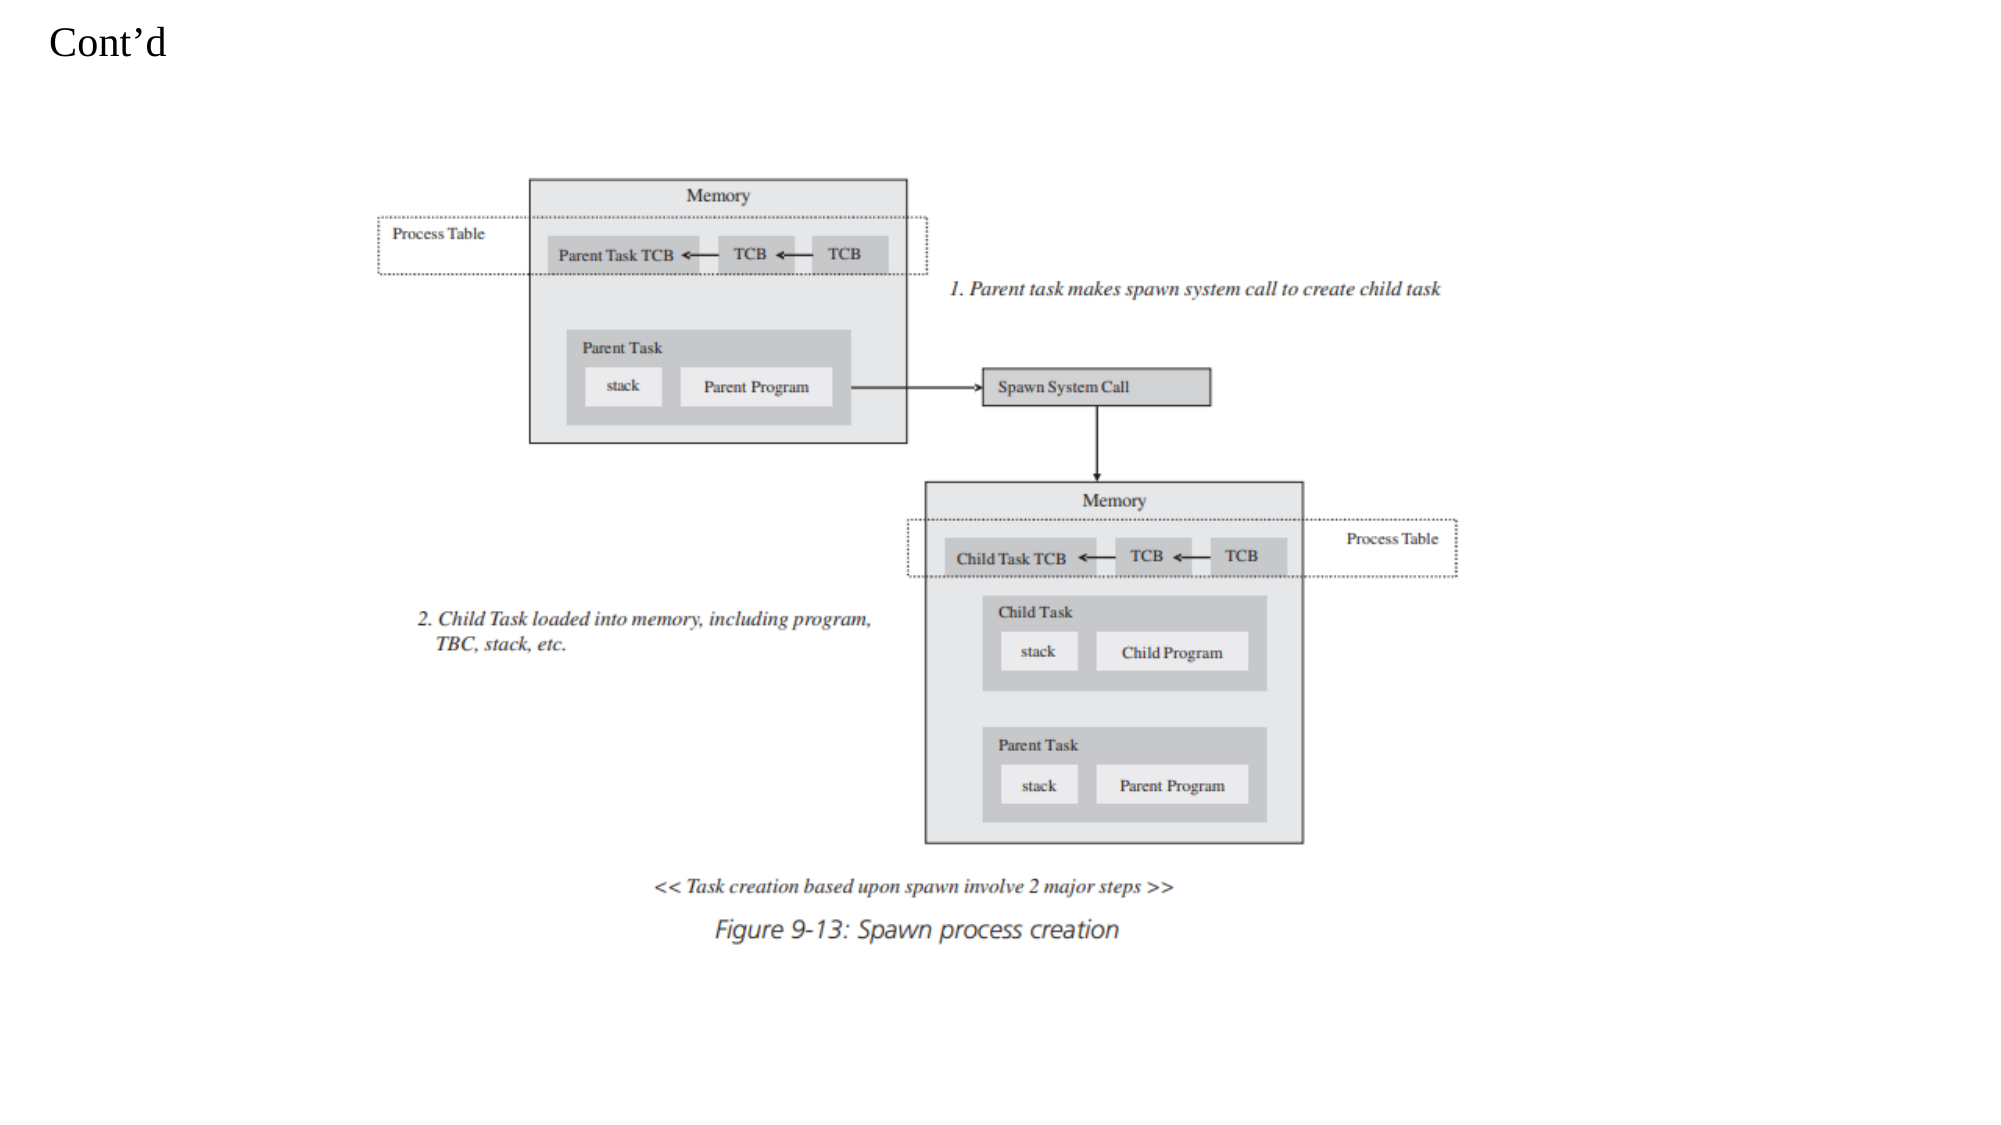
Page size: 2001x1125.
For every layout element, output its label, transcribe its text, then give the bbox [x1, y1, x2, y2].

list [348, 147, 1555, 962]
title Cont’d [34, 12, 1760, 74]
